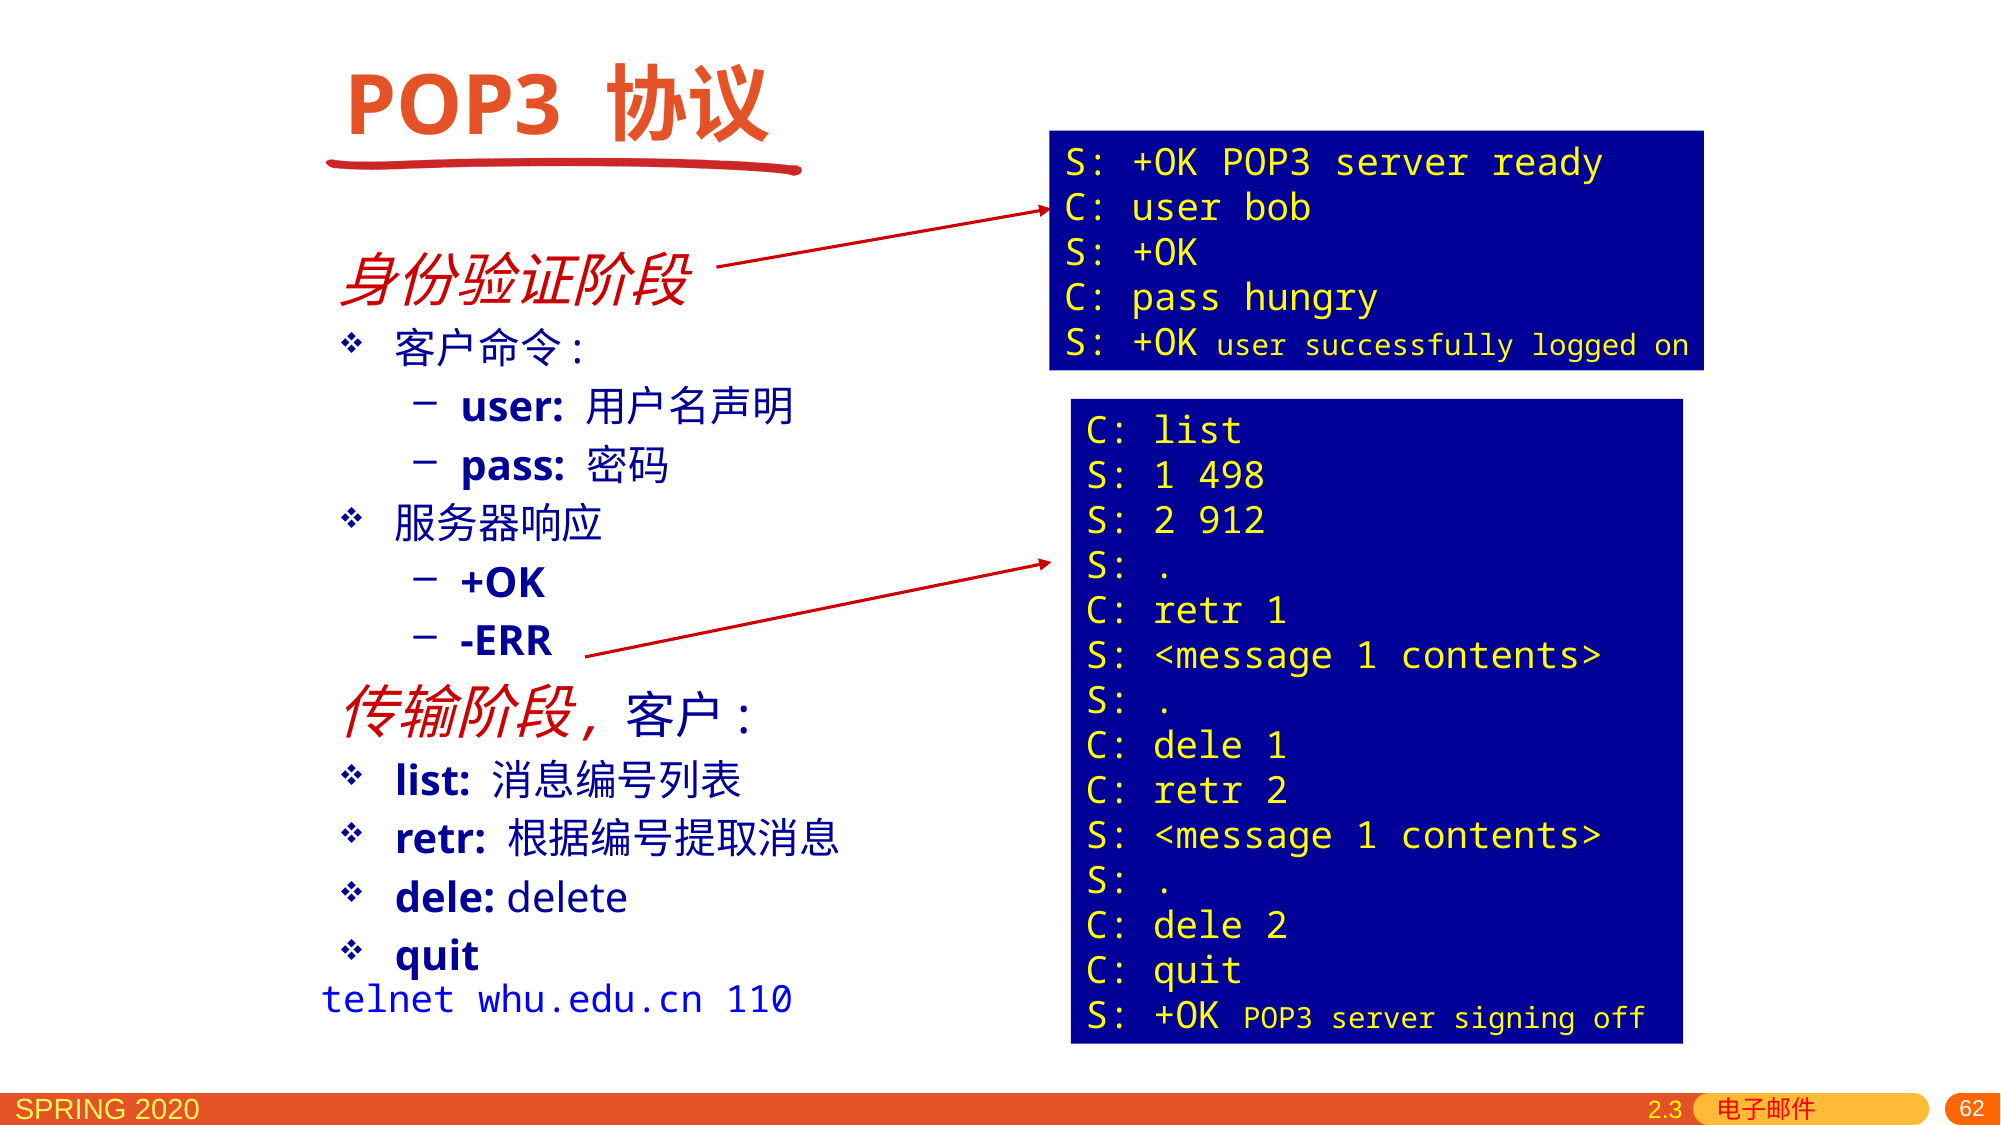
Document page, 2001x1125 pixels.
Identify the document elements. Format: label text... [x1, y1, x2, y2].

text_box [716, 204, 1049, 268]
list 身份验证阶段 客户命令: user: 用户名声明 pass: 密码 服务器响应 +OK -ERR 传输阶段, 客户: list: 消息编号列表 retr: 根据编号提取消息 dele: delete quit [323, 235, 983, 999]
text_box 2.3 电子邮件 [1626, 1086, 1945, 1125]
text_box C: list S: 1 498 S: 2 912 S: . C: retr 1 S: <message 1 contents> S: . C: dele 1 C: retr 2 S: <message 1 contents> S: . C: dele 2 C: quit S: +OK POP3 server signing off [1070, 398, 1684, 1044]
title POP3 协议 [316, 21, 800, 181]
picture [323, 153, 807, 181]
text_box S: +OK POP3 server ready C: user bob S: +OK C: pass hungry S: +OK user successfully logged on [1049, 130, 1704, 371]
text_box telnet whu.edu.cn 110 [305, 968, 808, 1028]
text_box [584, 558, 1052, 658]
